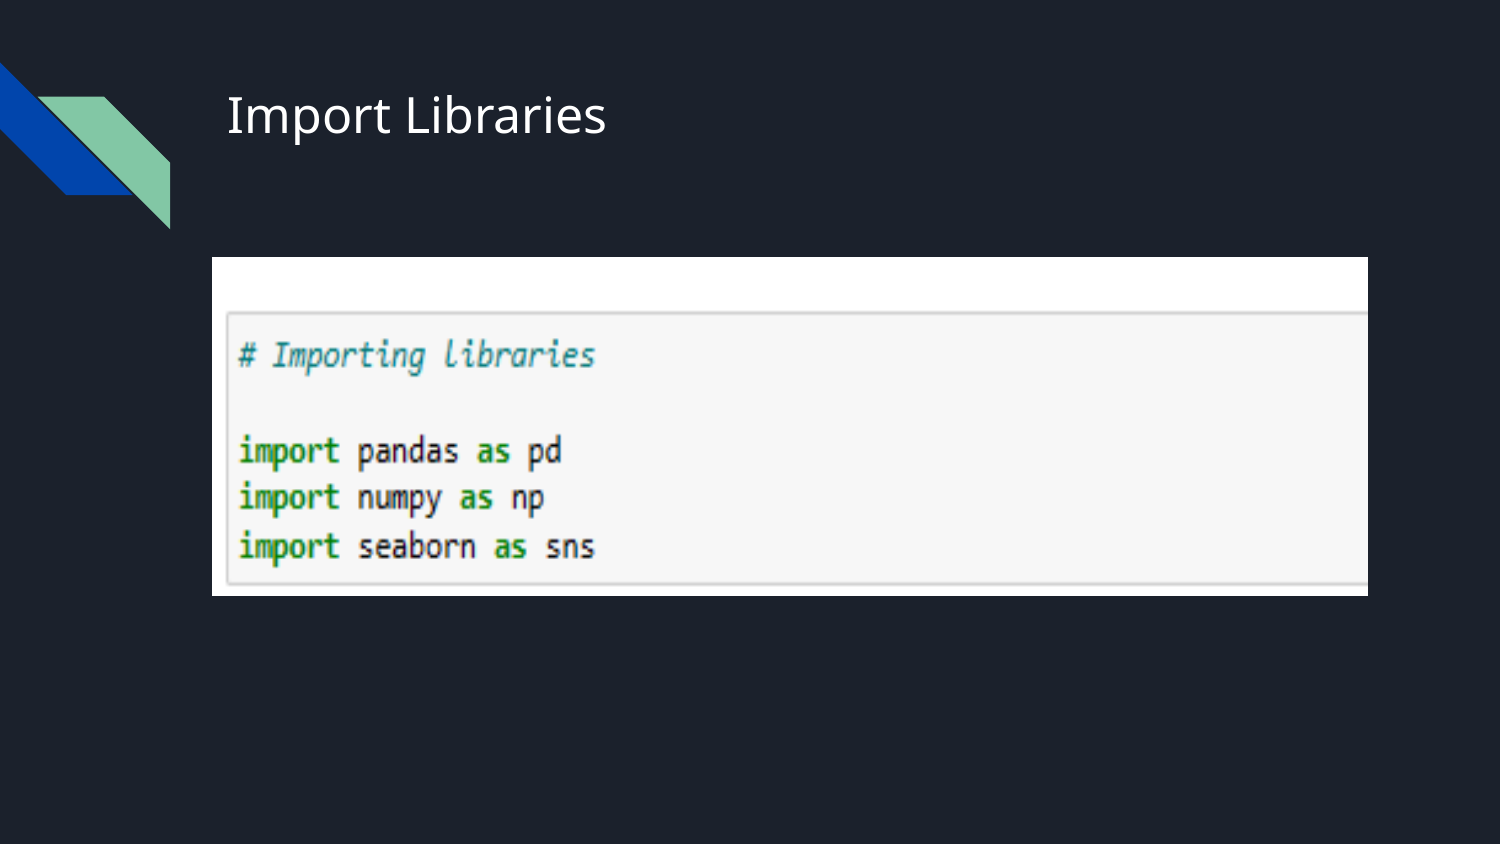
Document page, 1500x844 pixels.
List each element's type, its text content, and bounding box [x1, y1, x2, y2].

picture [212, 256, 1368, 596]
title Import Libraries [212, 64, 1368, 215]
